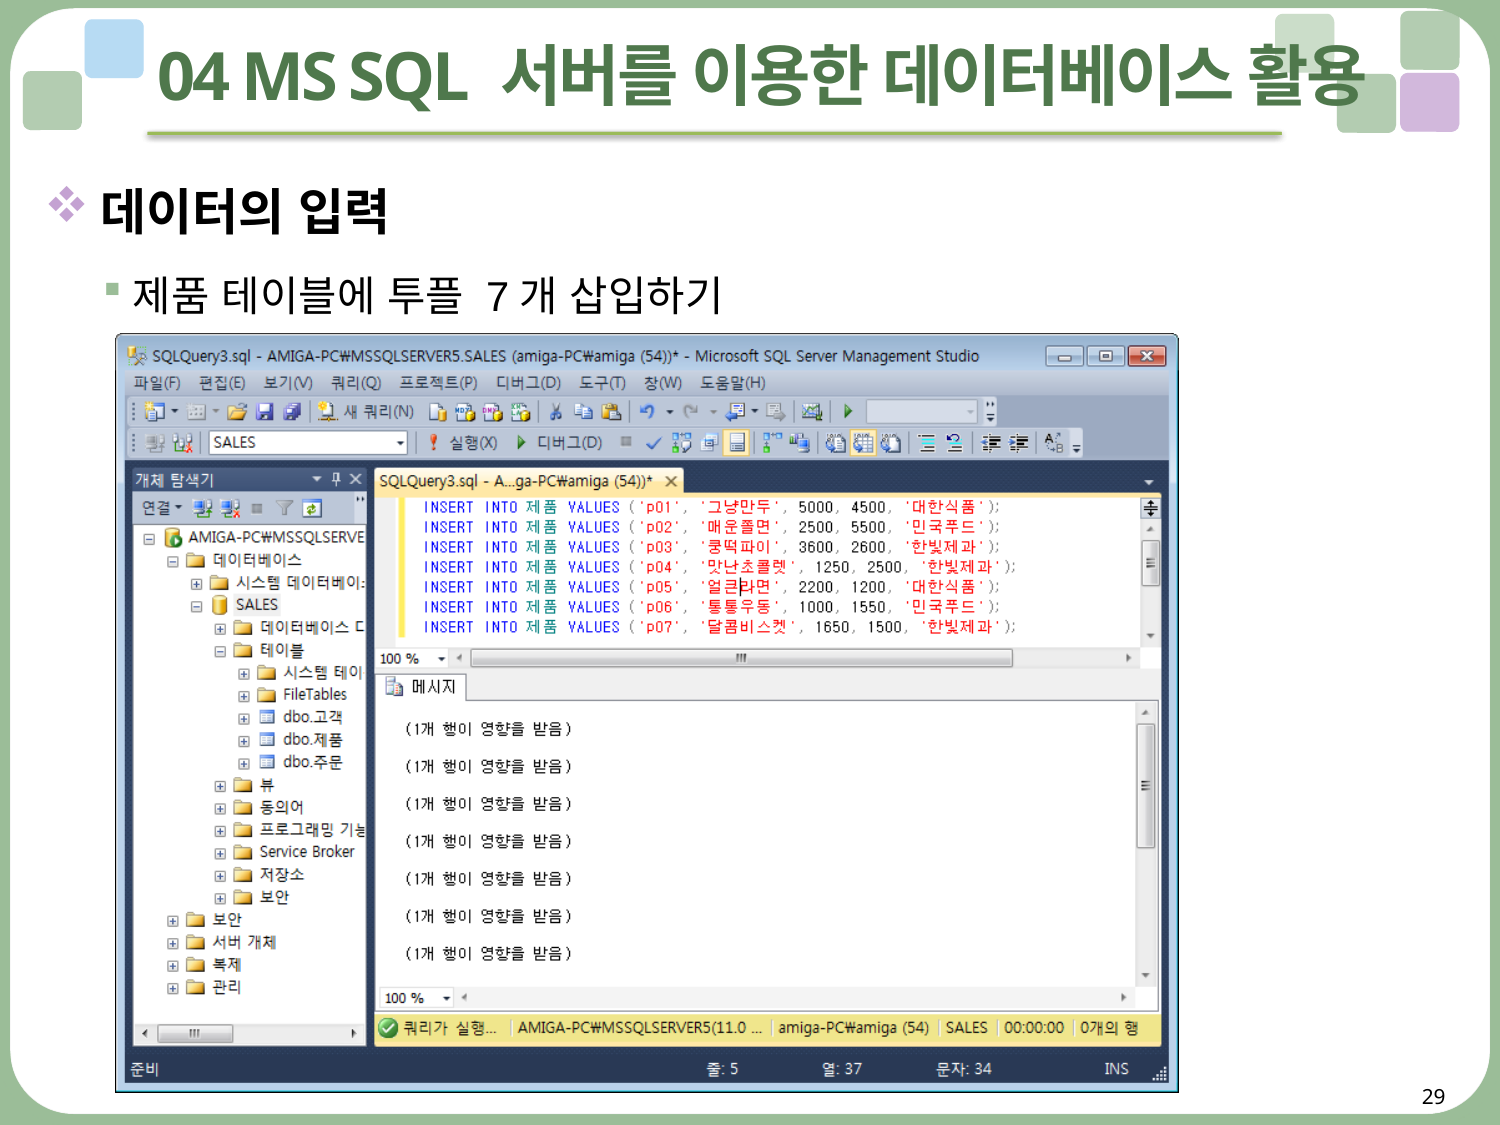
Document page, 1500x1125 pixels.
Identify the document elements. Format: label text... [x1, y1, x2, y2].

list 데이터의 입력 제품 테이블에 투플 7개 삽입하기 [29, 172, 1459, 1083]
title 04 MS SQL 서버를 이용한 데이터베이스 활용 [142, 25, 1459, 123]
picture [0, 0, 1500, 1125]
